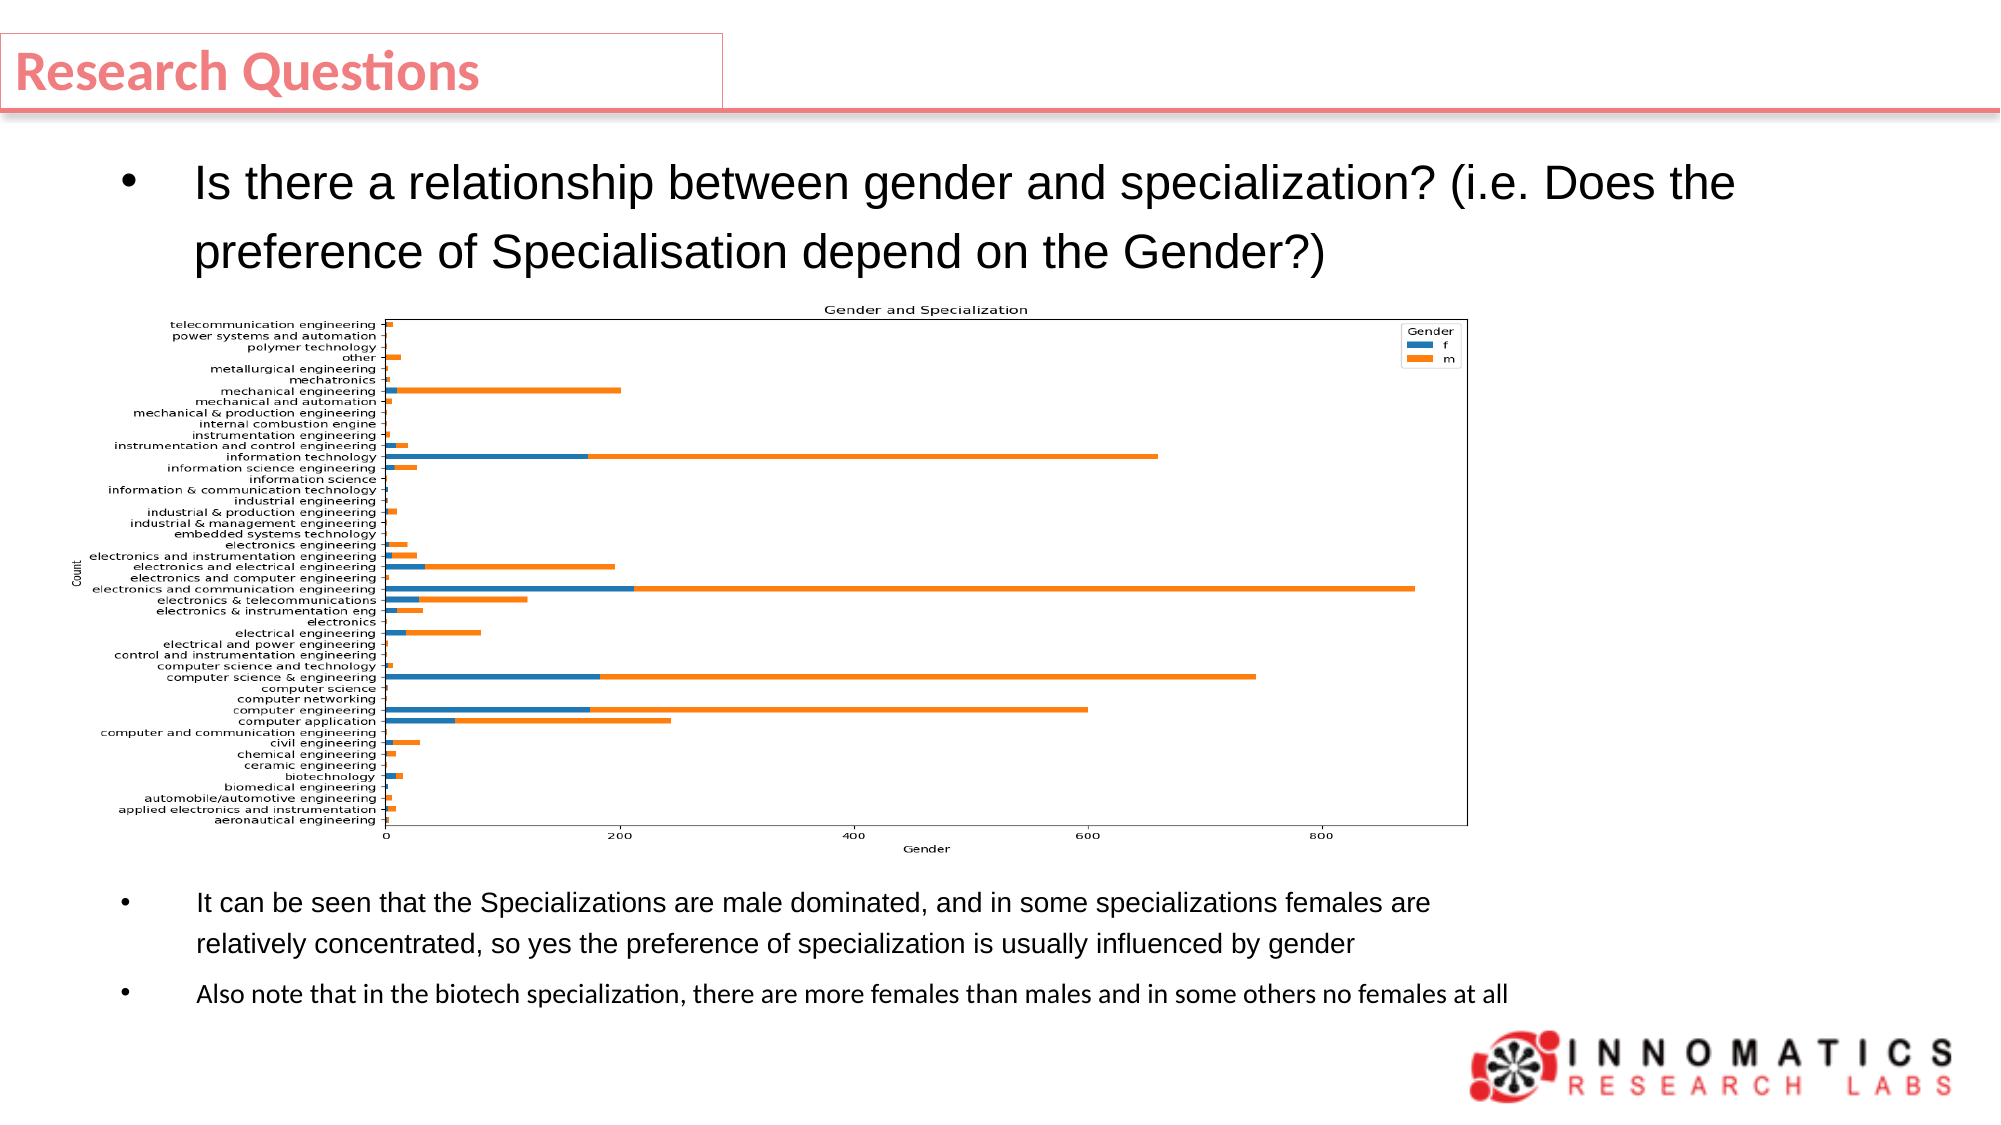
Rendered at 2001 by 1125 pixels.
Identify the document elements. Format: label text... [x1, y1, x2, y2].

picture [61, 299, 1475, 860]
text_box It can be seen that the Specializations are male dominated, and in some specializations females are relatively concentrated, so yes the preference of specialization is usually influenced by gender Also note that in the biotech specialization, there are more females than males and in some others no females at all [105, 870, 1535, 1028]
title Research Questions [0, 33, 723, 108]
picture [1445, 1014, 1975, 1125]
list Is there a relationship between gender and specialization? (i.e. Does the preference of Specialisation depend on the Gender?) [105, 131, 1844, 289]
